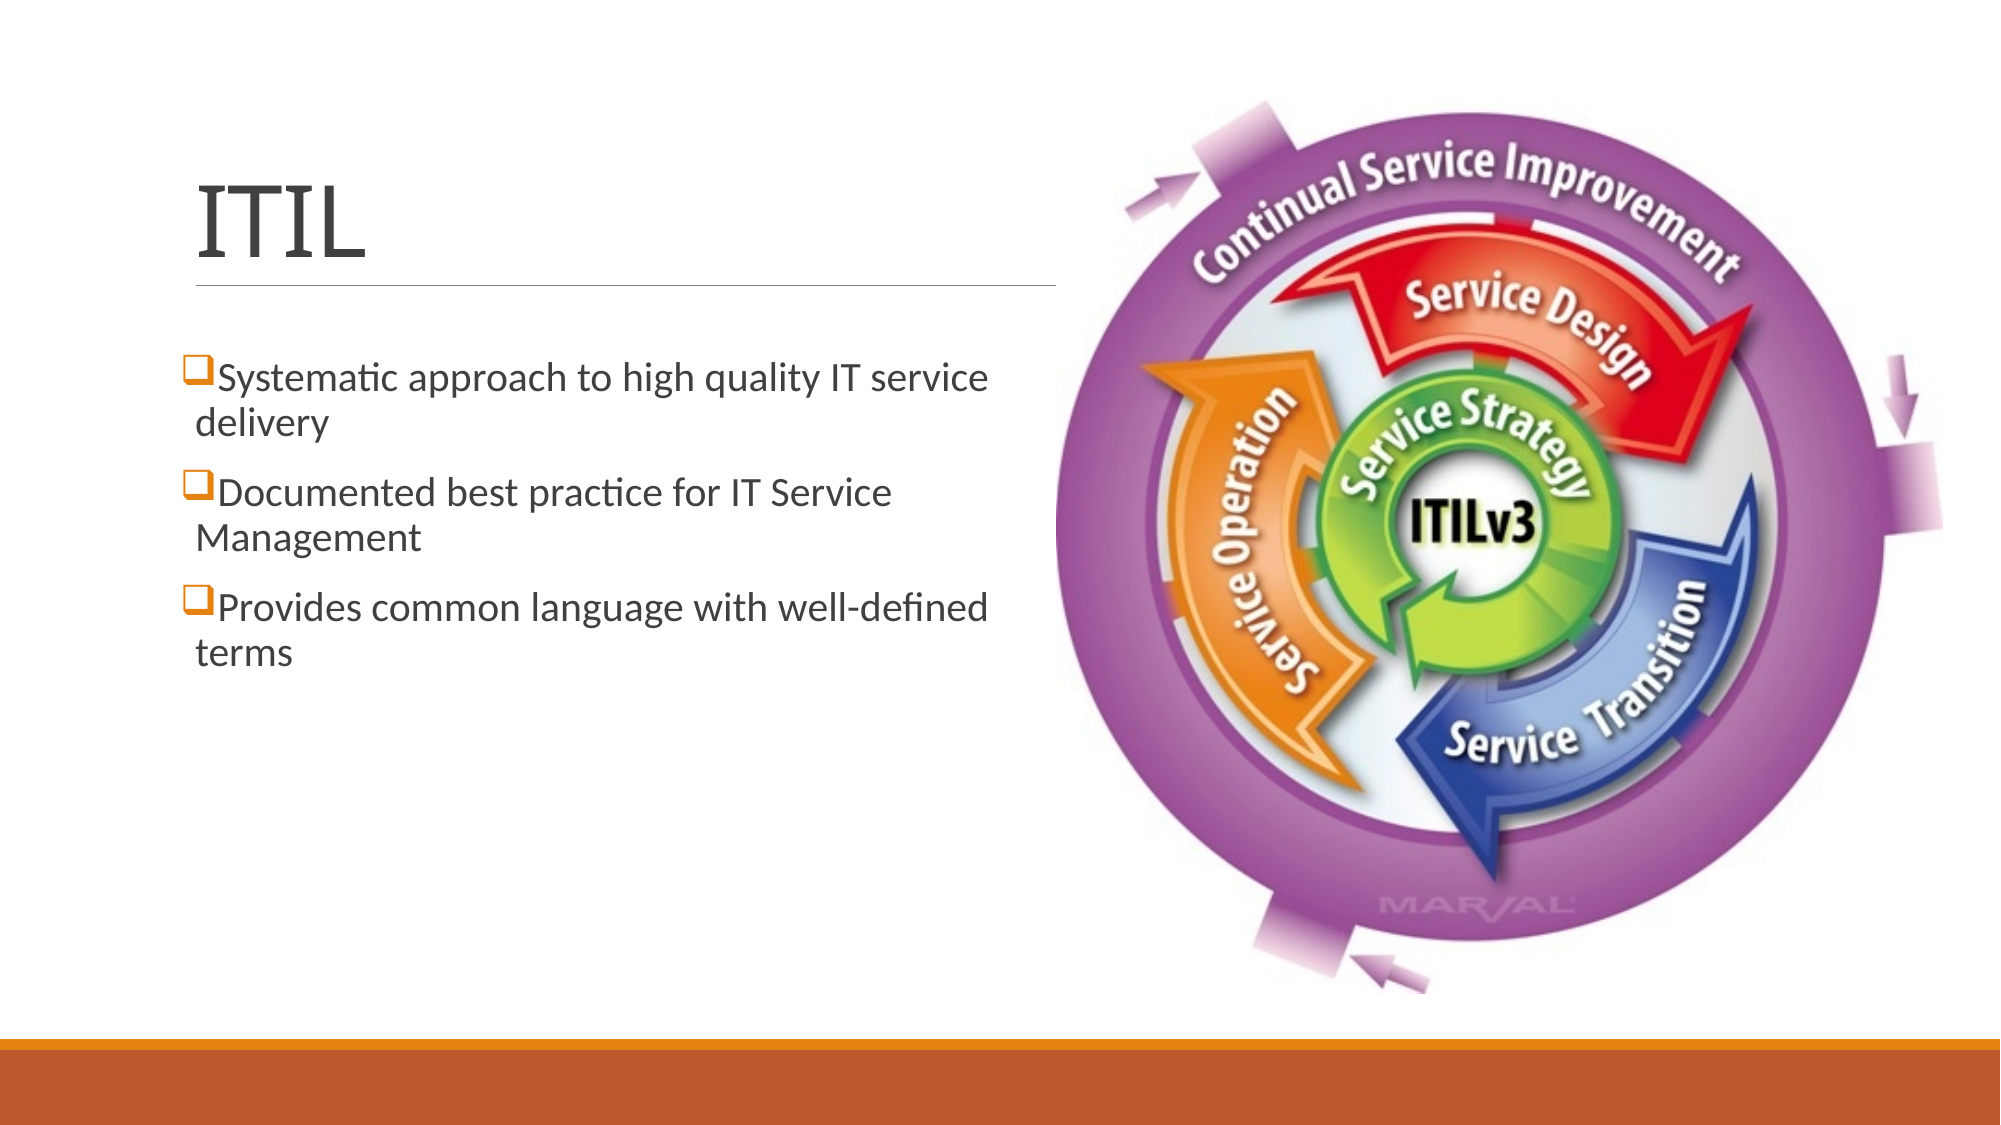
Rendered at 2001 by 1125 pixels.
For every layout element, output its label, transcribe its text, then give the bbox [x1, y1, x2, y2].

list Systematic approach to high quality IT service delivery Documented best practice for IT Service Management Provides common language with well-defined terms [180, 348, 1000, 963]
picture [1055, 99, 1943, 995]
title ITIL [180, 47, 1830, 285]
